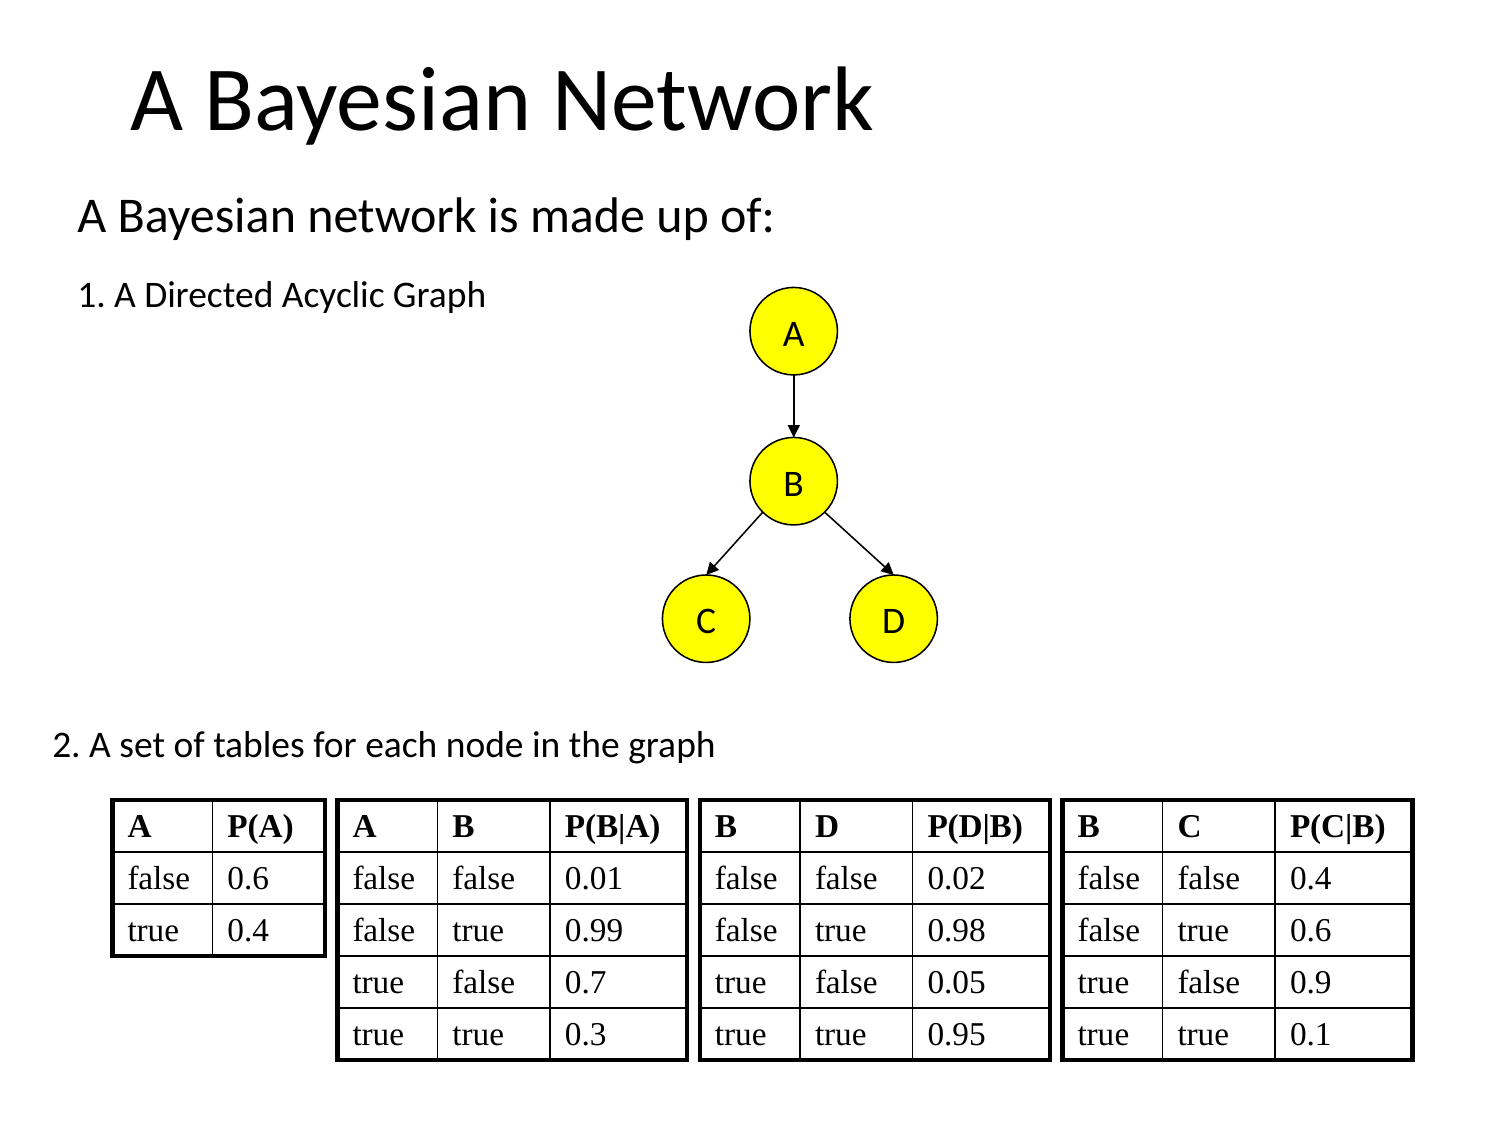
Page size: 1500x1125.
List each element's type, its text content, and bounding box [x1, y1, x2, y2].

table_cell true [1163, 905, 1274, 955]
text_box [824, 511, 895, 576]
table_header P(B|A) [551, 802, 685, 851]
table_cell 0.4 [213, 905, 323, 954]
table_cell 0.98 [913, 905, 1048, 955]
table_cell false [340, 905, 437, 955]
table_header C [1163, 802, 1274, 851]
table_cell 0.05 [913, 957, 1048, 1007]
table_cell false [702, 853, 799, 903]
table_cell true [801, 1009, 912, 1058]
table_cell false [702, 905, 799, 955]
table_cell true [340, 957, 437, 1007]
table_cell true [1065, 1009, 1162, 1058]
table_cell 0.95 [913, 1009, 1048, 1058]
table_cell false [1065, 905, 1162, 955]
table_cell false [115, 853, 212, 903]
table_cell false [1163, 957, 1274, 1007]
table_header A [115, 802, 212, 851]
table_cell 0.99 [551, 905, 685, 955]
text_box A [749, 287, 838, 375]
text_box C [662, 575, 750, 663]
table_cell 0.1 [1276, 1009, 1410, 1058]
table_cell 0.6 [1276, 905, 1410, 955]
table_cell 0.4 [1276, 853, 1410, 903]
table_header P(C|B) [1276, 802, 1410, 851]
text_box 2. A set of tables for each node in the graph [37, 712, 1113, 773]
table_cell true [1065, 957, 1162, 1007]
table_cell 0.02 [913, 853, 1048, 903]
table_cell false [340, 853, 437, 903]
list A Bayesian network is made up of: [62, 174, 813, 263]
table_header A [340, 802, 437, 851]
table_cell true [438, 1009, 549, 1058]
table_cell true [801, 905, 912, 955]
text_box 1. A Directed Acyclic Graph [62, 262, 688, 323]
table_header B [438, 802, 549, 851]
table_cell true [438, 905, 549, 955]
table_cell 0.9 [1276, 957, 1410, 1007]
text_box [705, 511, 763, 576]
table_cell false [801, 957, 912, 1007]
table_header D [801, 802, 912, 851]
table_cell true [340, 1009, 437, 1058]
text_box D [849, 575, 938, 663]
table_cell false [1065, 853, 1162, 903]
table_cell false [1163, 853, 1274, 903]
table_cell true [1163, 1009, 1274, 1058]
table_cell false [438, 957, 549, 1007]
table_cell false [801, 853, 912, 903]
table_header B [702, 802, 799, 851]
table_cell false [438, 853, 549, 903]
table_cell true [702, 957, 799, 1007]
table_cell 0.3 [551, 1009, 685, 1058]
table_cell true [702, 1009, 799, 1058]
table_cell 0.6 [213, 853, 323, 903]
title A Bayesian Network [112, 24, 894, 163]
text_box B [749, 437, 838, 525]
table_cell 0.01 [551, 853, 685, 903]
table_cell 0.7 [551, 957, 685, 1007]
table_header B [1065, 802, 1162, 851]
table_cell true [115, 905, 212, 954]
table_header P(A) [213, 802, 323, 851]
table_header P(D|B) [913, 802, 1048, 851]
